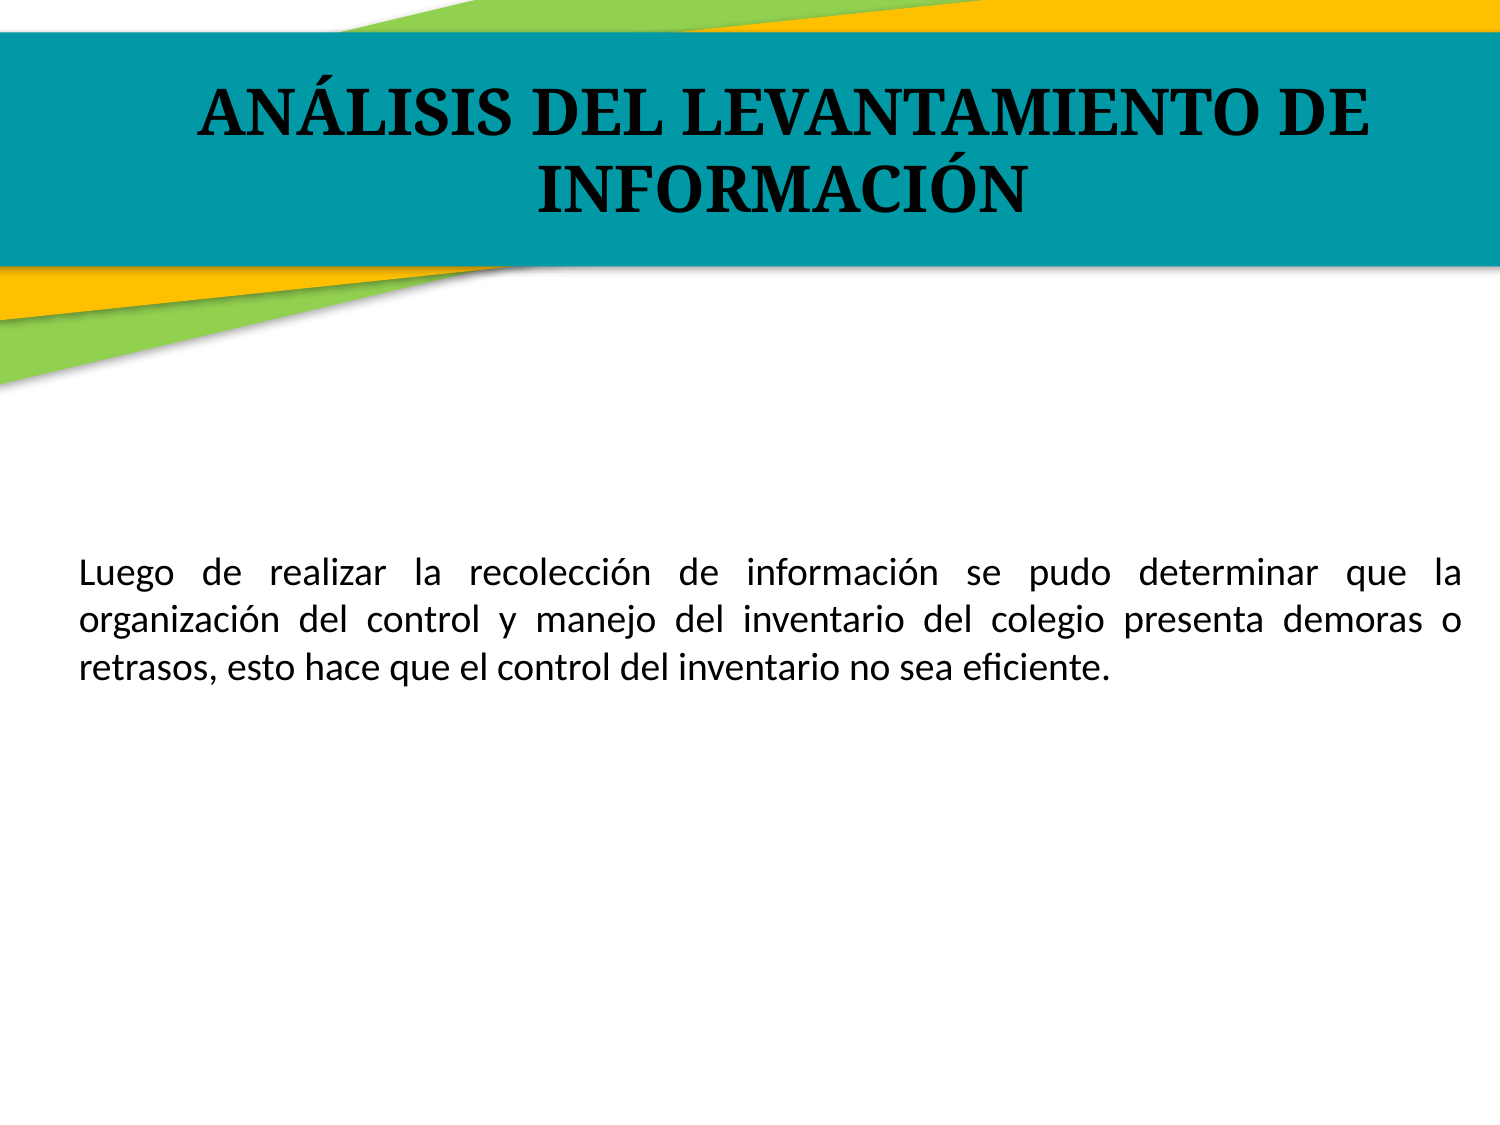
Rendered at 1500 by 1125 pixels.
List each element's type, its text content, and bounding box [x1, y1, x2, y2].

text_box ANÁLISIS DEL LEVANTAMIENTO DE INFORMACIÓN [0, 57, 1500, 419]
text_box Luego de realizar la recolección de información se pudo determinar que la organización del control y manejo del inventario del colegio presenta demoras o retrasos, esto hace que el control del inventario no sea eficiente. [63, 538, 1480, 788]
